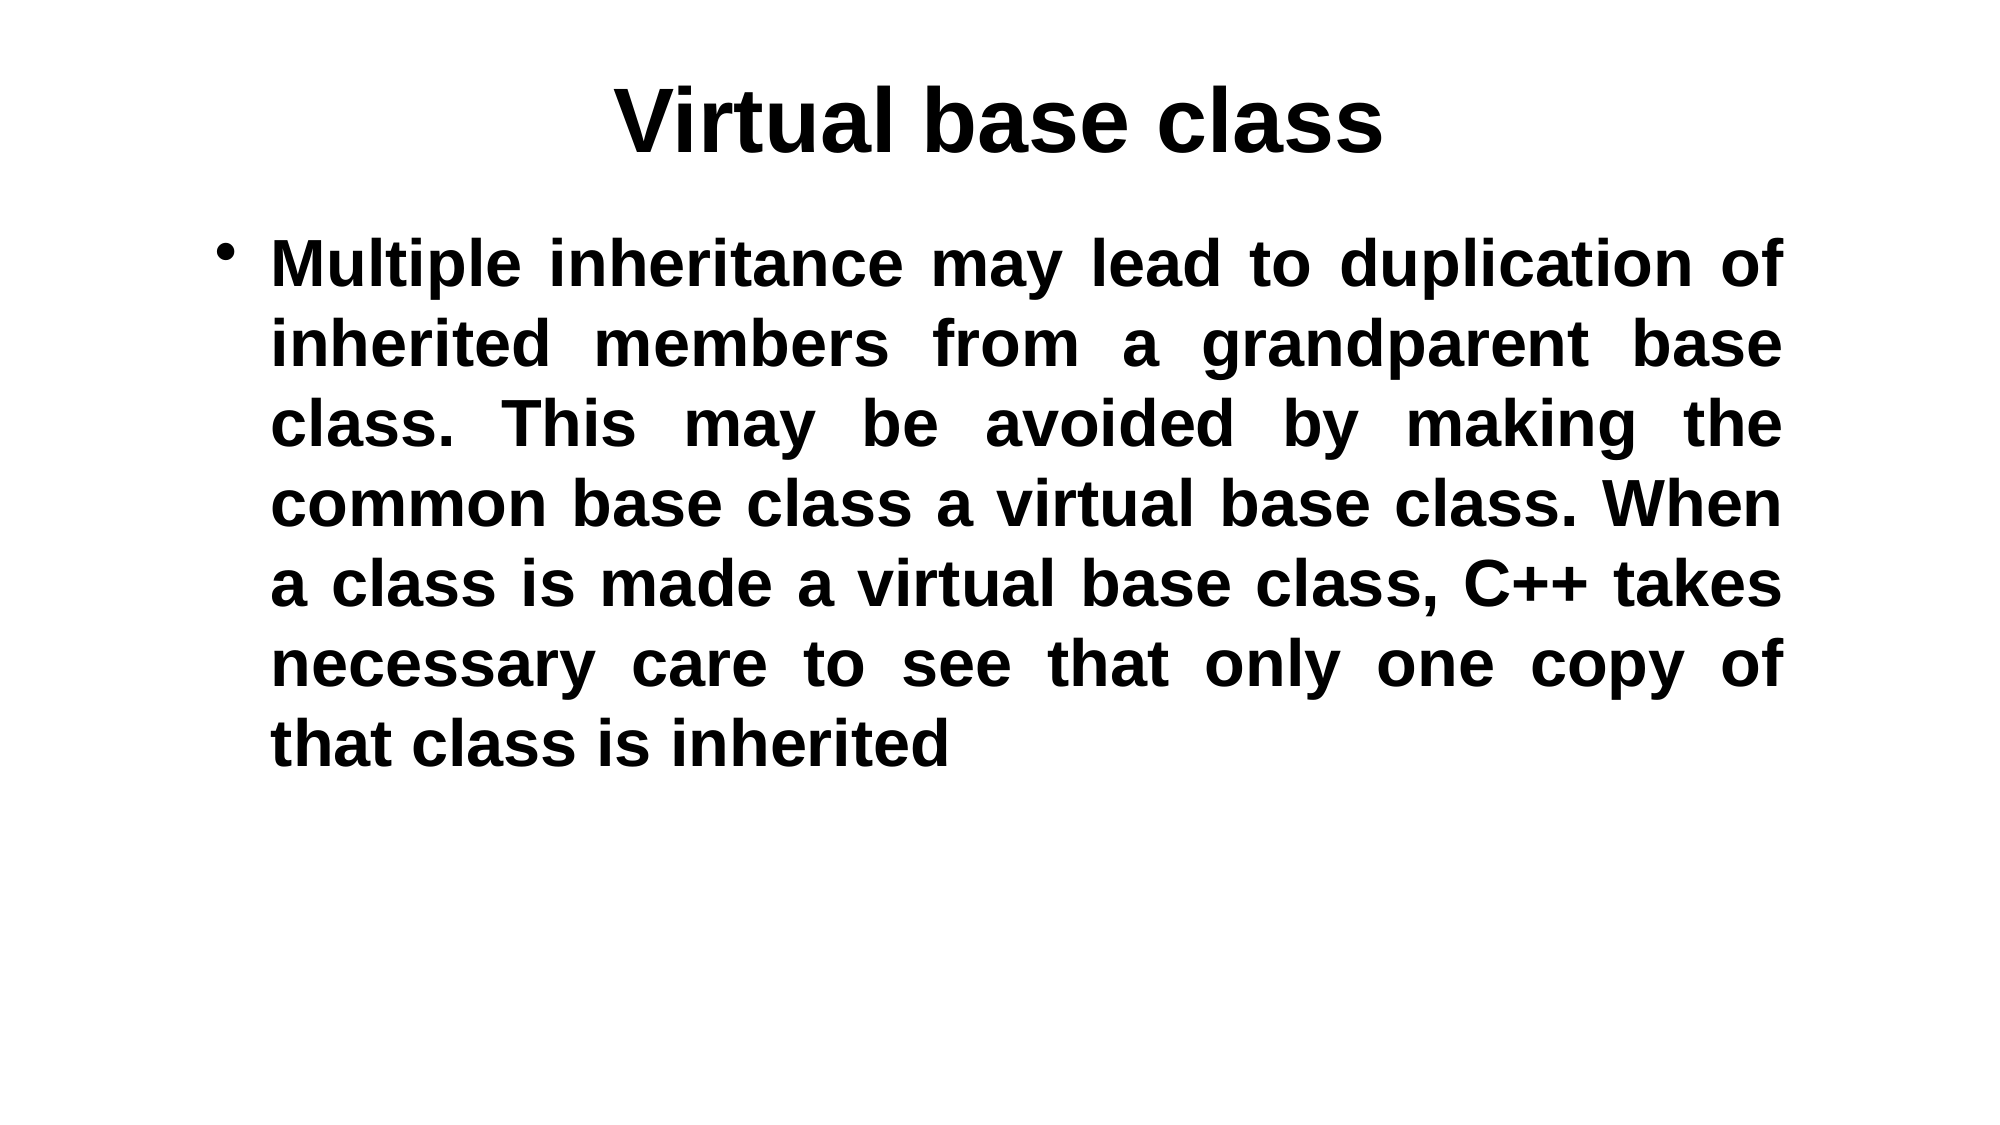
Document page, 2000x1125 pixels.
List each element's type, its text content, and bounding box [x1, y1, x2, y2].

title Virtual base class [199, 44, 1800, 188]
list Multiple inheritance may lead to duplication of inherited members from a grandparent base class. This may be avoided by making the common base class a virtual base class. When a class is made a virtual base class, C++ takes necessary care to see that only one copy of that class is inherited [199, 212, 1800, 1013]
